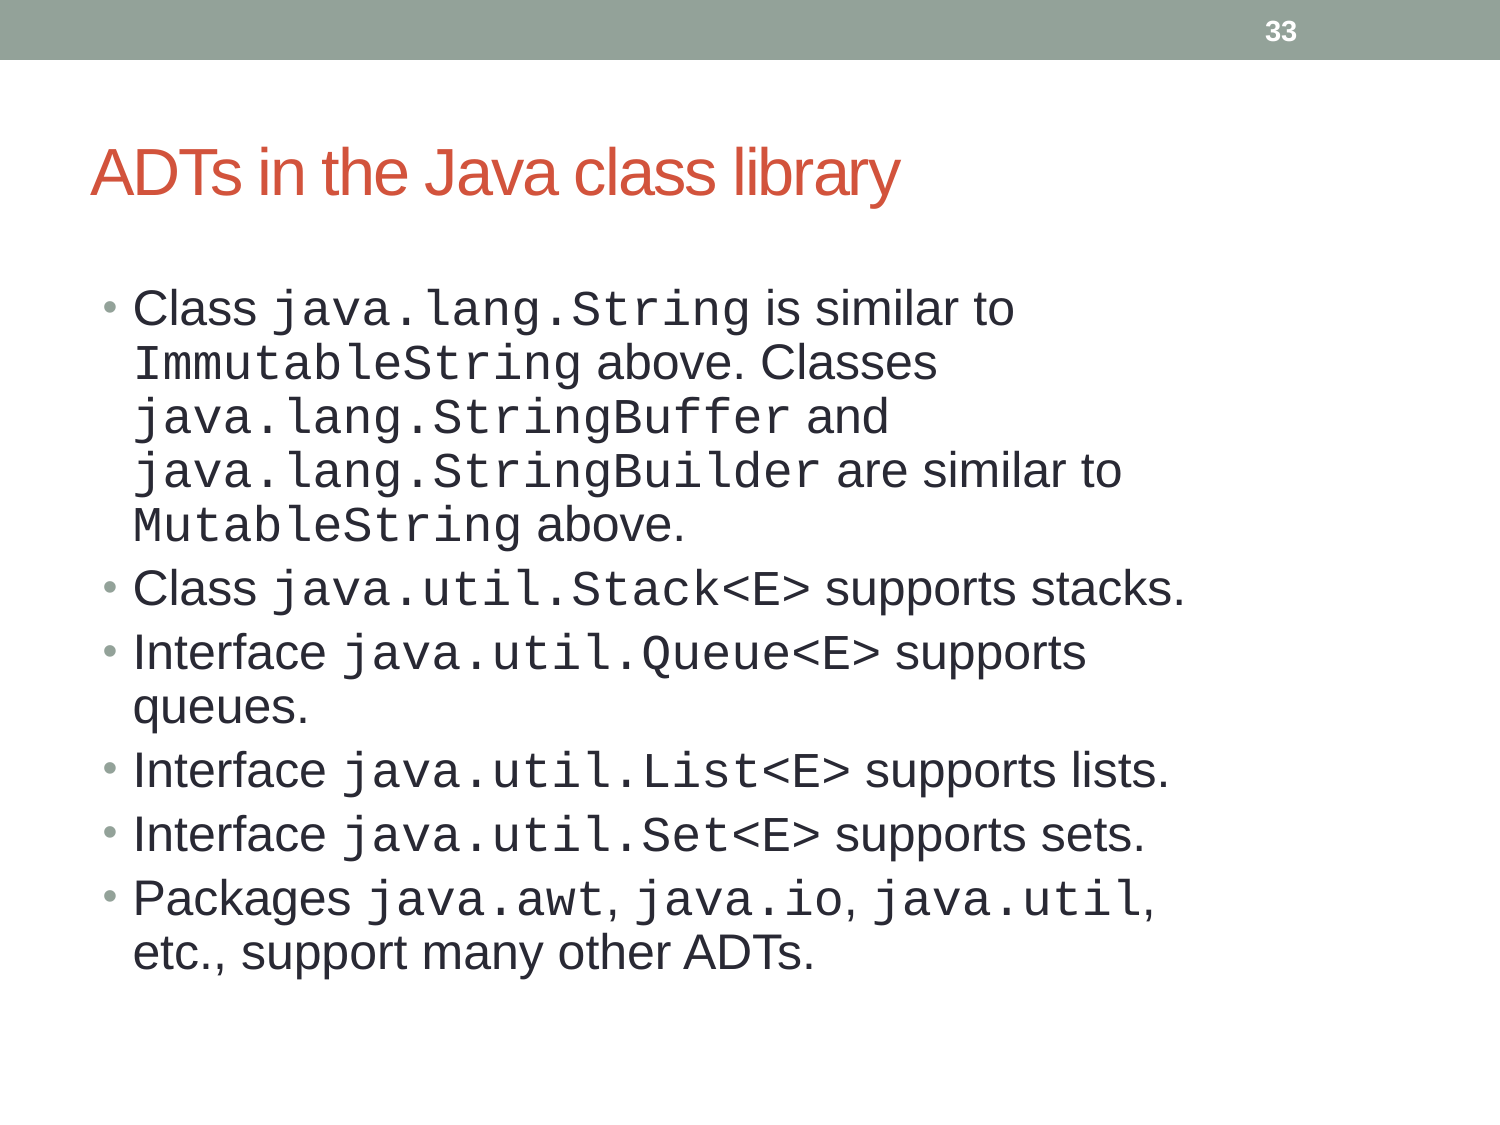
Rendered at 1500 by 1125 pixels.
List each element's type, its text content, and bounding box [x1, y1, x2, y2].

slide_number 33 [1250, 3, 1425, 57]
list Class java.lang.String is similar to ImmutableString above. Classes java.lang.StringBuffer and java.lang.StringBuilder are similar to MutableString above. Class java.util.Stack<E> supports stacks. Interface java.util.Queue<E> supports queues. Interface java.util.List<E> supports lists. Interface java.util.Set<E> supports sets. Packages java.awt, java.io, java.util, etc., support many other ADTs. [87, 275, 1269, 1037]
title ADTs in the Java class library [75, 87, 1425, 250]
